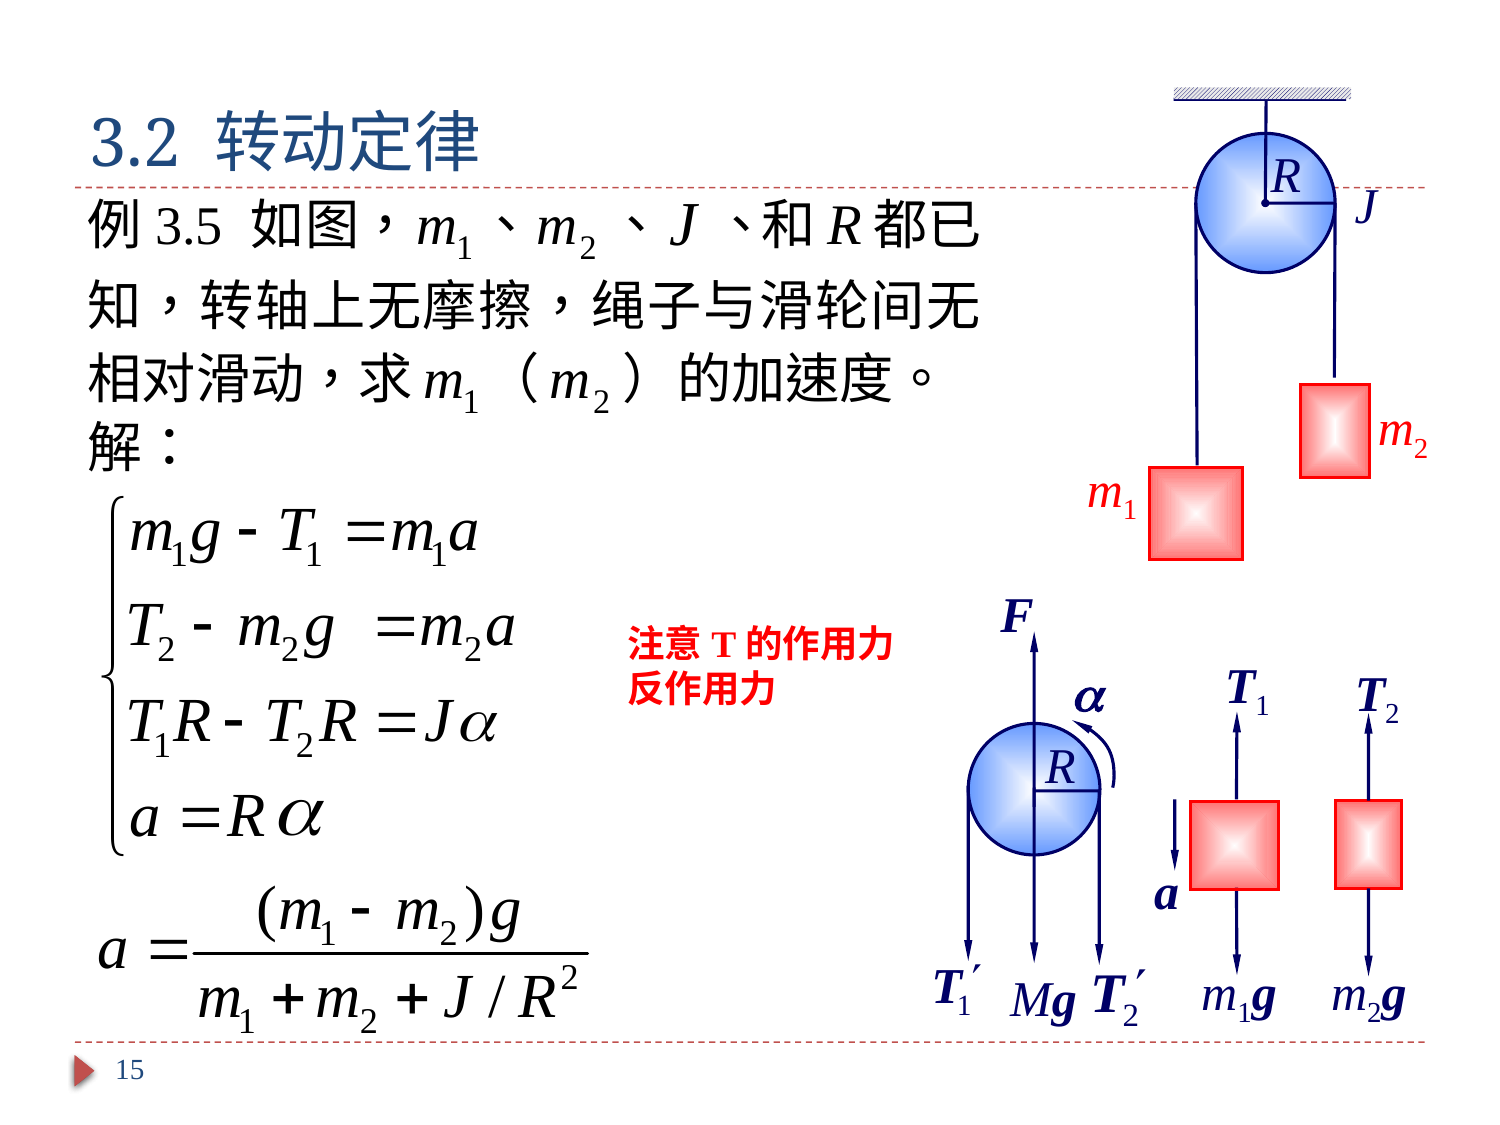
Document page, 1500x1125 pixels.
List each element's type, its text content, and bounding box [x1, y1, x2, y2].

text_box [87, 187, 982, 431]
slide_number 15 [100, 1062, 426, 1103]
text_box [1059, 87, 1467, 561]
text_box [926, 574, 1447, 1036]
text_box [87, 412, 644, 1048]
text_box 注意T的作用力反作用力 [649, 612, 913, 718]
title 3.2 转动定律 [75, 37, 1425, 188]
